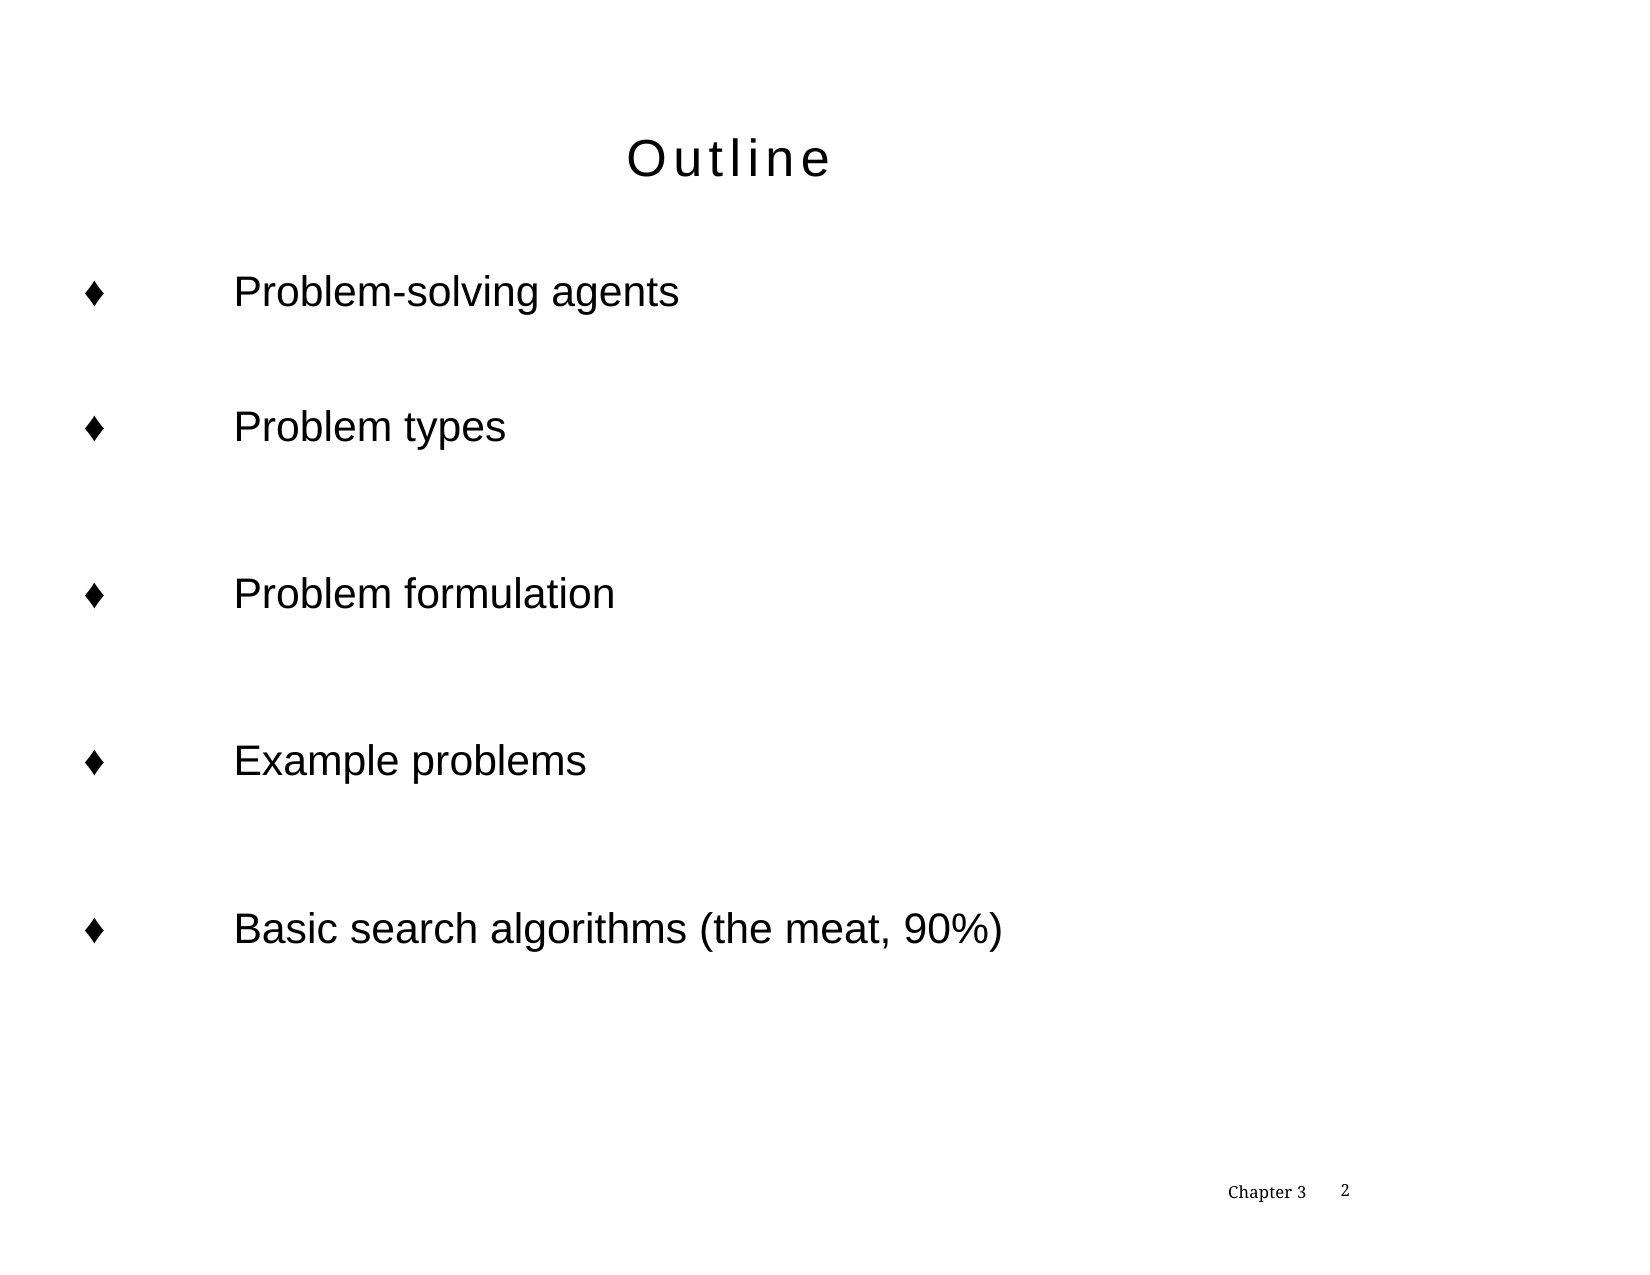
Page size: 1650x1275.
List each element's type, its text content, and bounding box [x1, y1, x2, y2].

text_box Chapter 3 [1226, 1183, 1308, 1275]
text_box Outline [94, 136, 1362, 263]
text_box ♦ Problem-solving agents ♦ Problem types ♦ Problem formulation ♦ Example problems ♦ Basic search algorithms (the meat, 90%) [81, 263, 1399, 952]
text_box 1 [1336, 1183, 1363, 1275]
